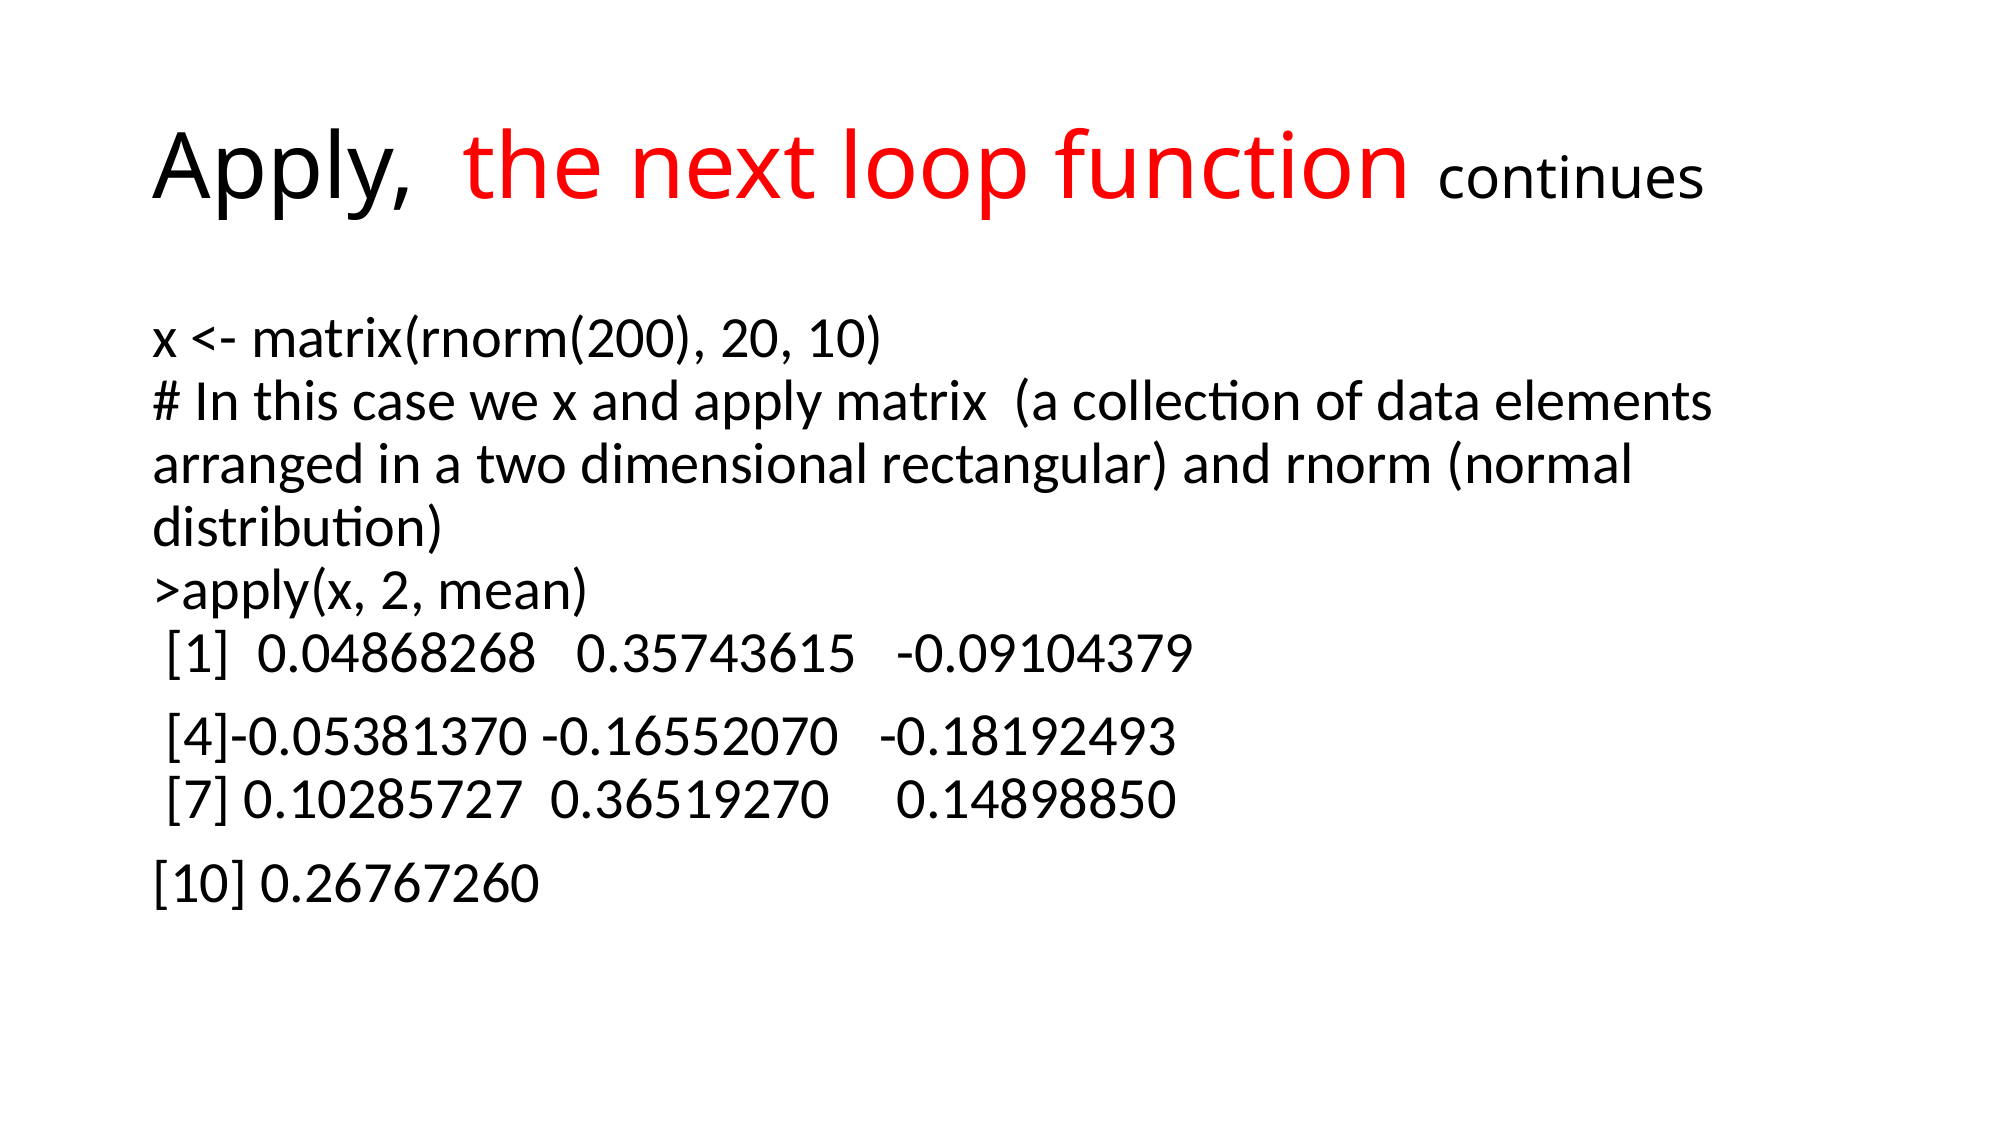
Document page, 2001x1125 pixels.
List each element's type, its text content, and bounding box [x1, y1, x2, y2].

title Apply, the next loop function continues [137, 59, 1863, 278]
list x <- matrix(rnorm(200), 20, 10) # In this case we x and apply matrix (a collection of data elements arranged in a two dimensional rectangular) and rnorm (normal distribution) >apply(x, 2, mean) [1] 0.04868268 0.35743615 -0.09104379 [4]-0.05381370 -0.16552070 -0.18192493 [7] 0.10285727 0.36519270 0.14898850 [10] 0.26767260 [137, 299, 1863, 1014]
